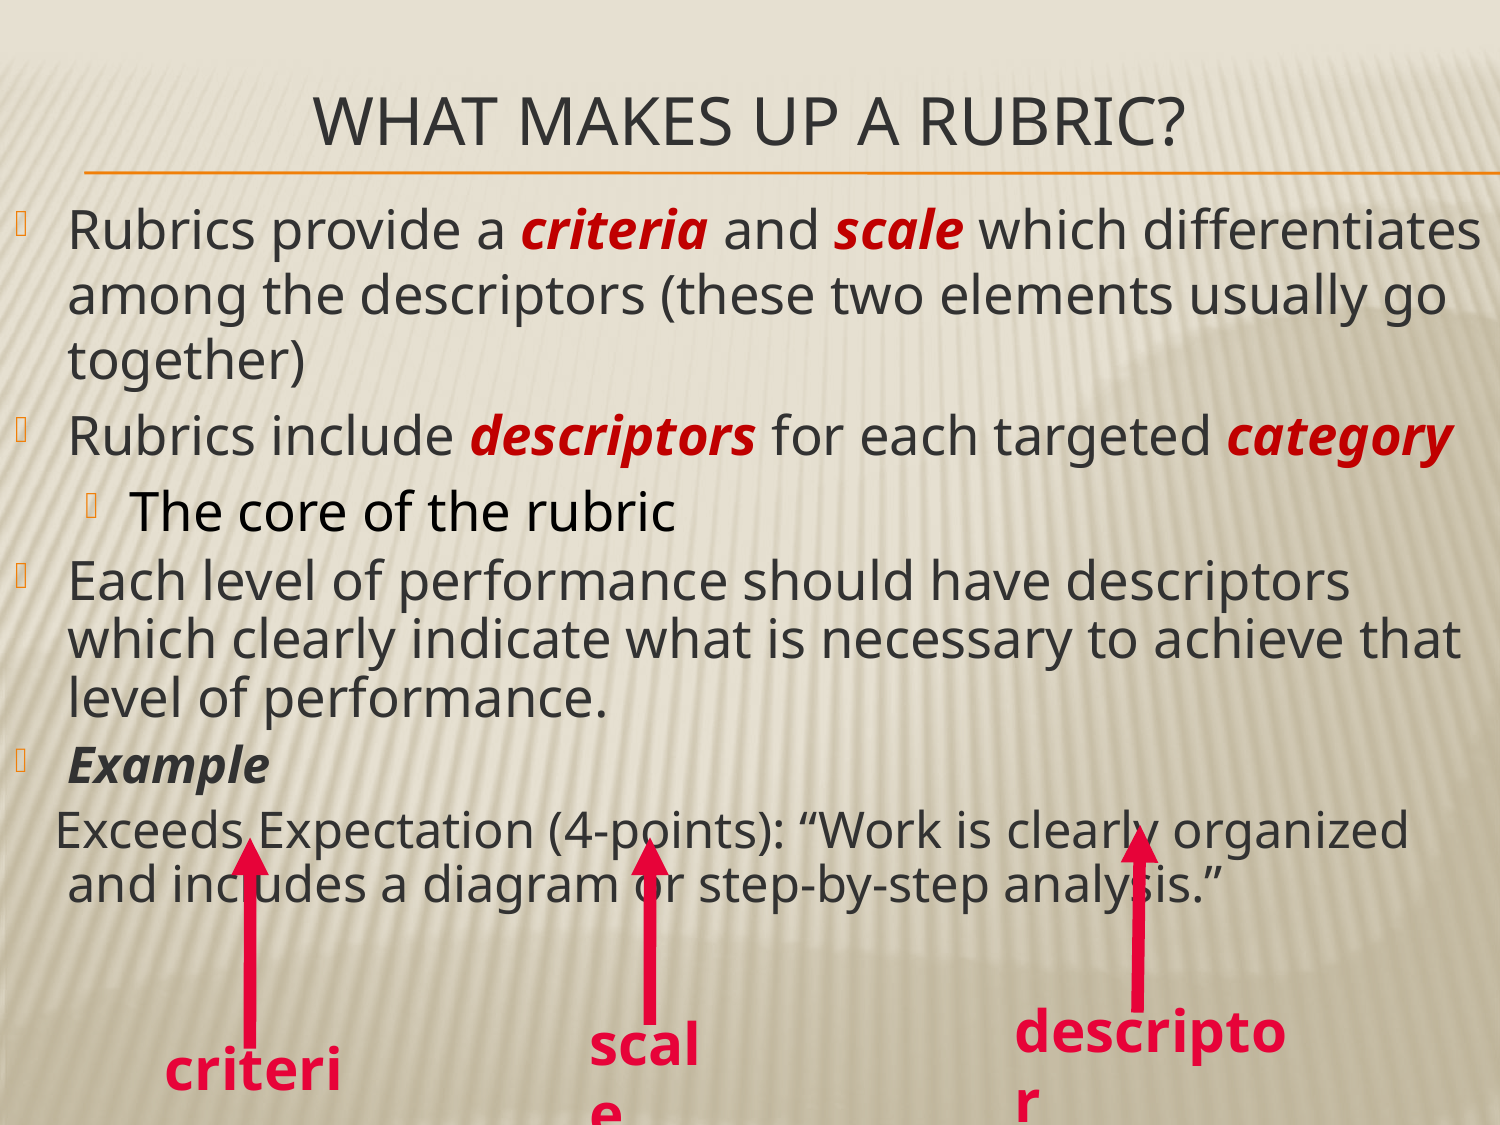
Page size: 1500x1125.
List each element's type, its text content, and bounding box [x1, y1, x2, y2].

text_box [574, 837, 741, 1087]
list Rubrics provide a criteria and scale which differentiates among the descriptors (these two elements usually go together) Rubrics include descriptors for each targeted category The core of the rubric Each level of performance should have descriptors which clearly indicate what is necessary to achieve that level of performance. Example Exceeds Expectation (4-points): “Work is clearly organized and includes a diagram or step-by-step analysis.” [0, 187, 1500, 1125]
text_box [999, 824, 1315, 1074]
title What makes up a rubric? [0, 50, 1500, 187]
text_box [149, 837, 383, 1112]
